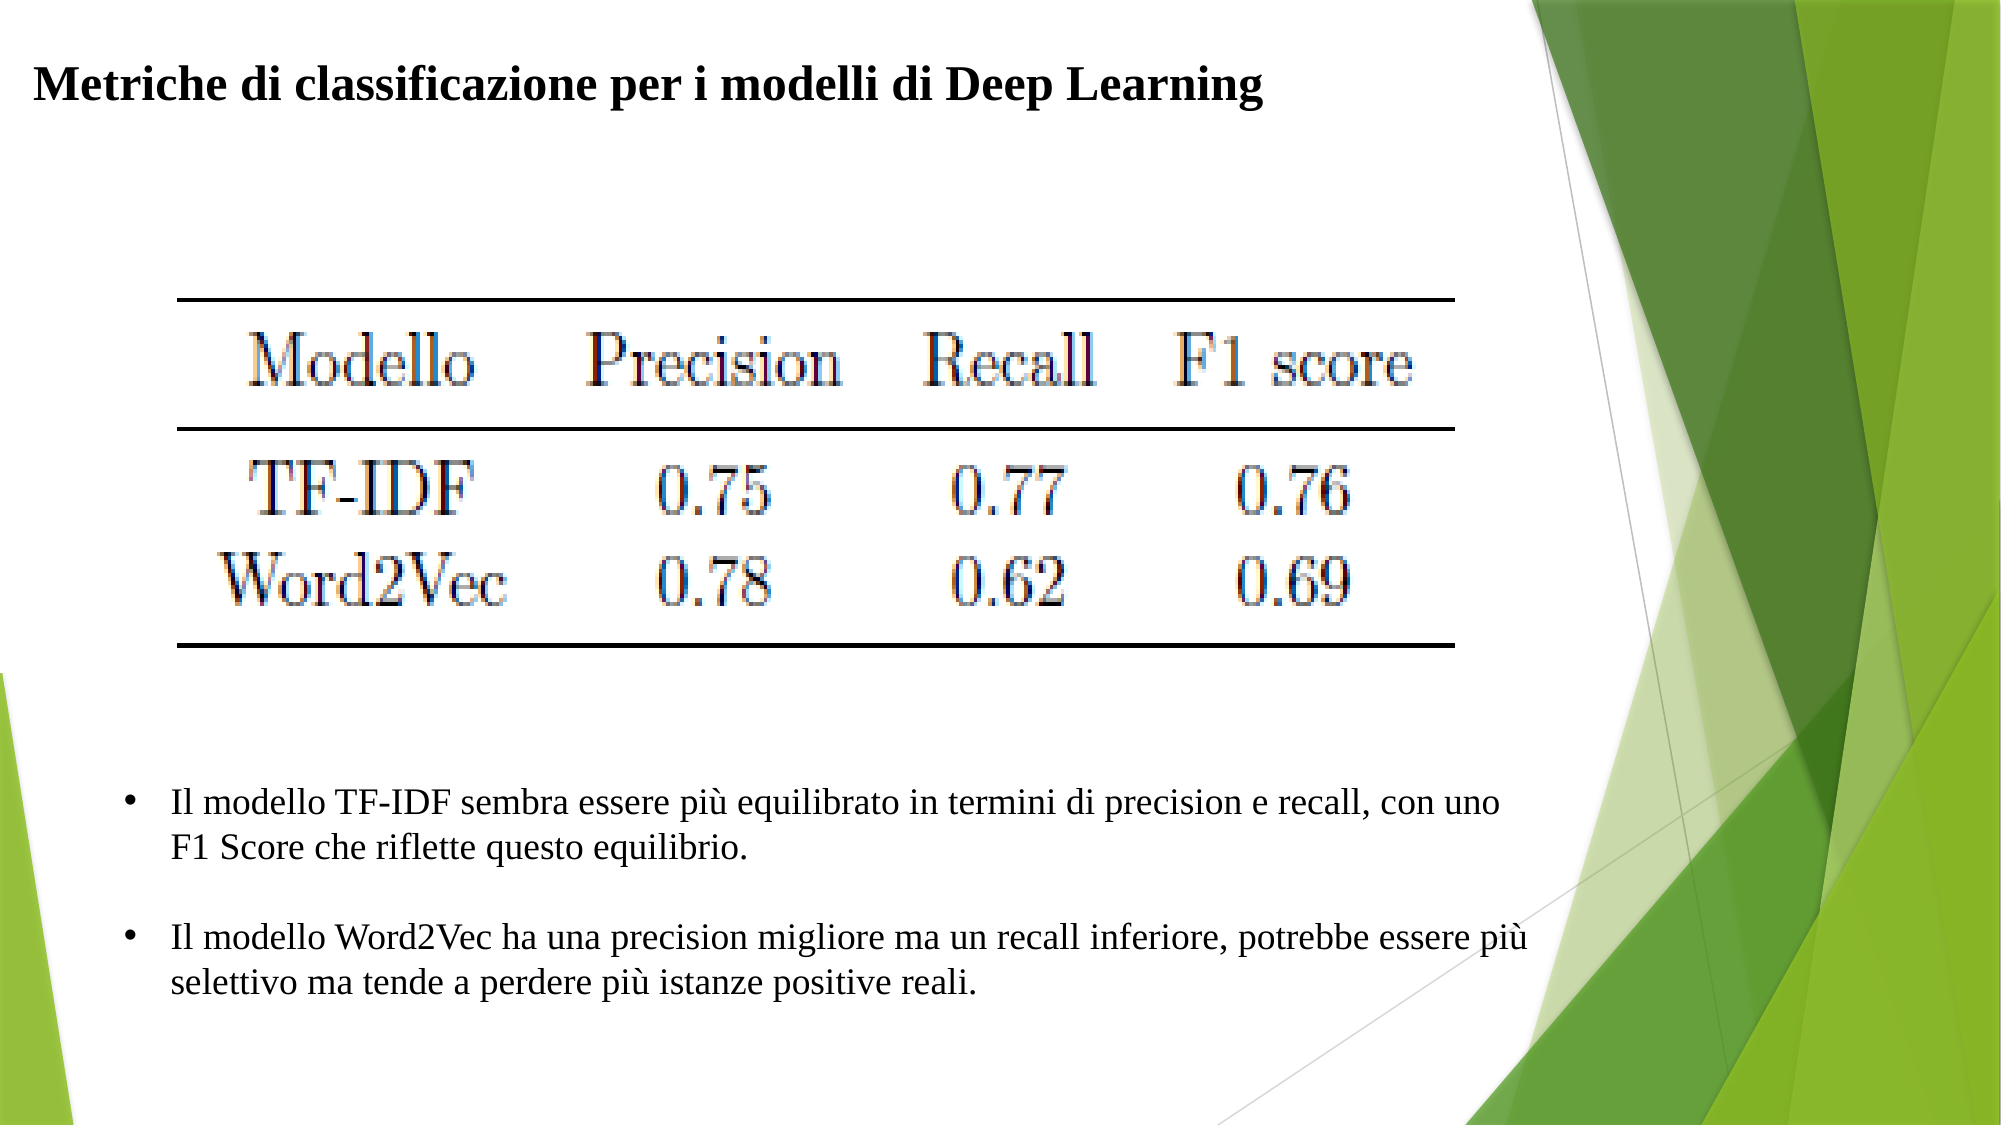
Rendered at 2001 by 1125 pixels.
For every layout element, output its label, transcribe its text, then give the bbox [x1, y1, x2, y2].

picture [0, 224, 1561, 674]
text_box Il modello TF-IDF sembra essere più equilibrato in termini di precision e recall, con uno F1 Score che riflette questo equilibrio. Il modello Word2Vec ha una precision migliore ma un recall inferiore, potrebbe essere più selettivo ma tende a perdere più istanze positive reali. [109, 769, 1561, 1010]
text_box Metriche di classificazione per i modelli di Deep Learning [18, 0, 1403, 120]
